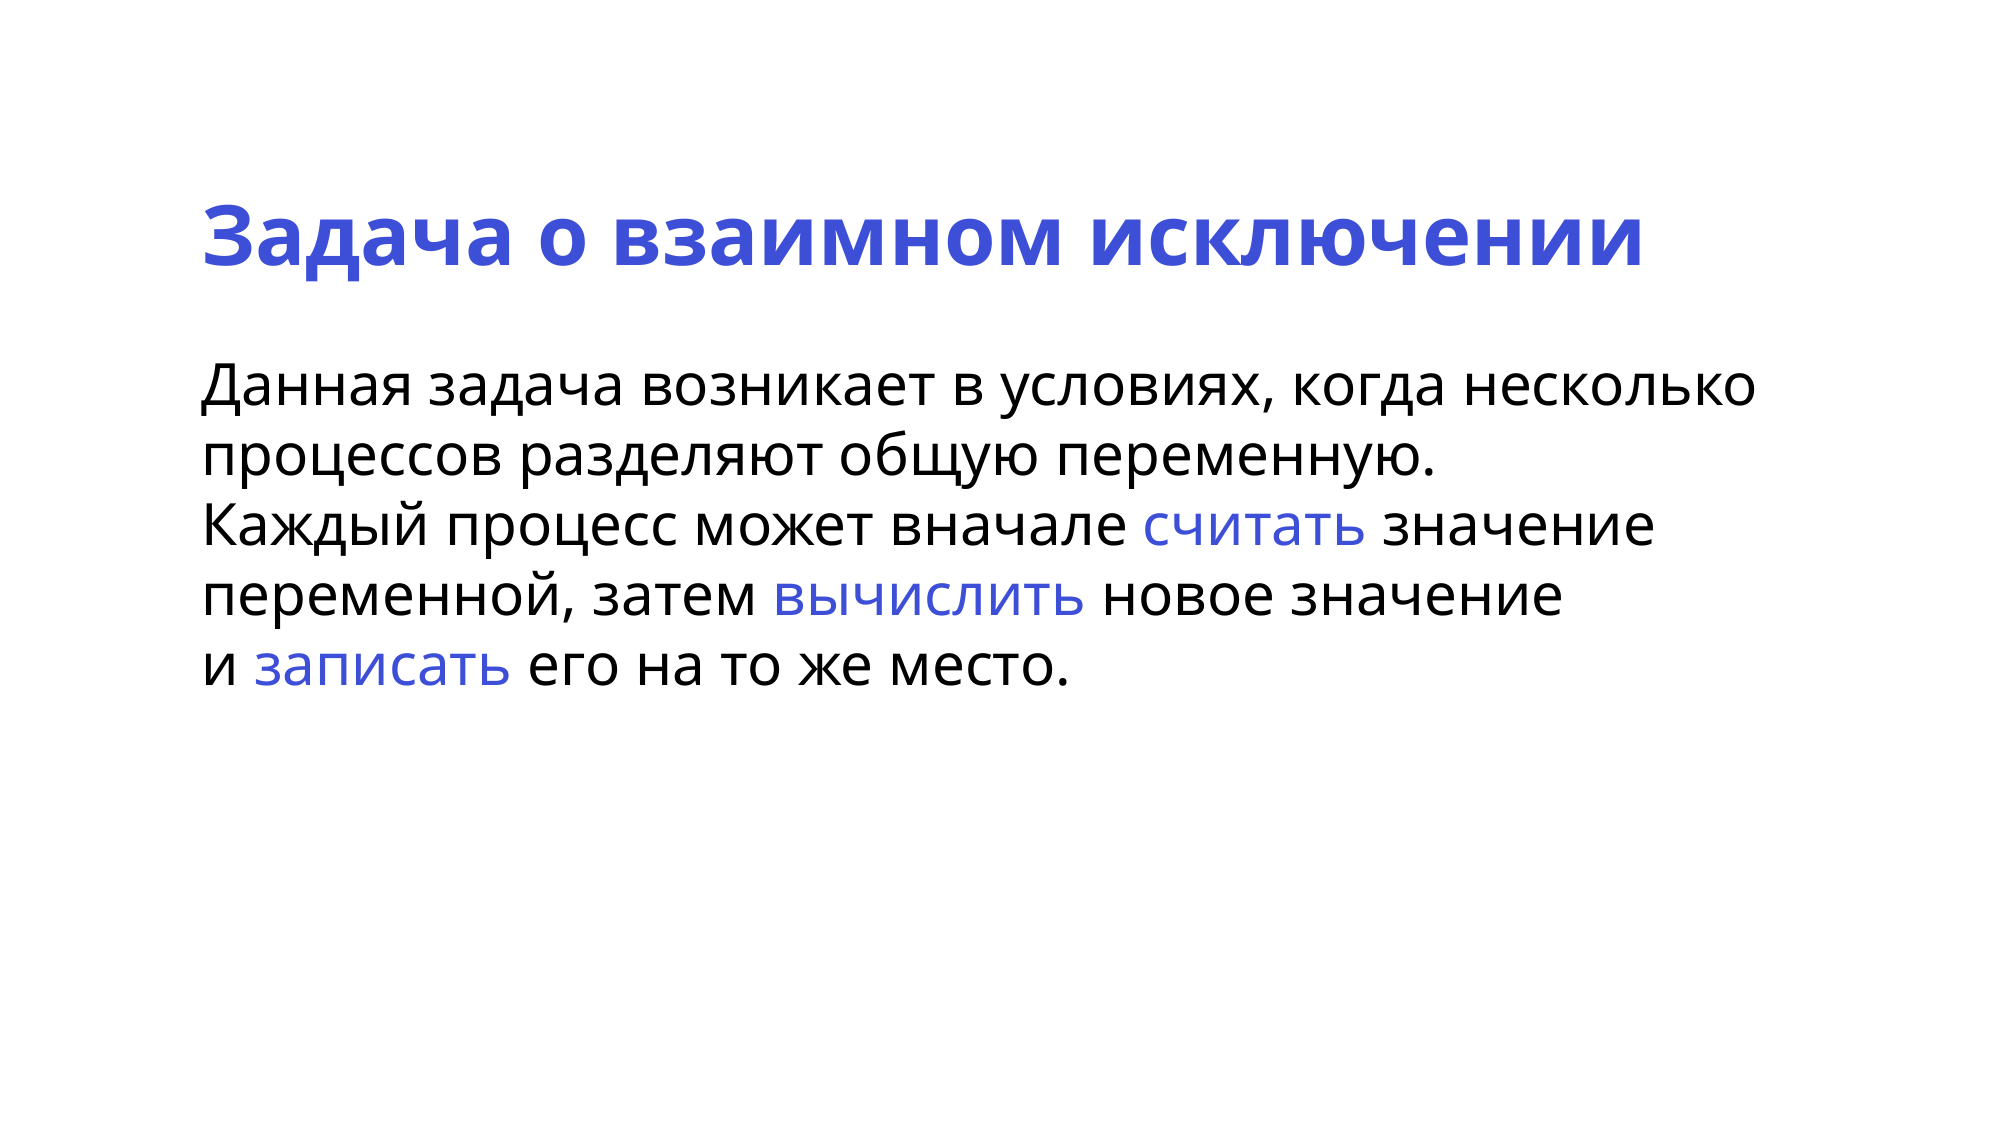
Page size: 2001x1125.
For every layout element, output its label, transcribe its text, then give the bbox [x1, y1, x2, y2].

text_box Данная задача возникает в условиях, когда несколько процессов разделяют общую переменную. Каждый процесс может вначале считать значение переменной, затем вычислить новое значение и записать его на то же место. [186, 339, 1816, 705]
text_box Задача о взаимном исключении [186, 185, 1814, 306]
